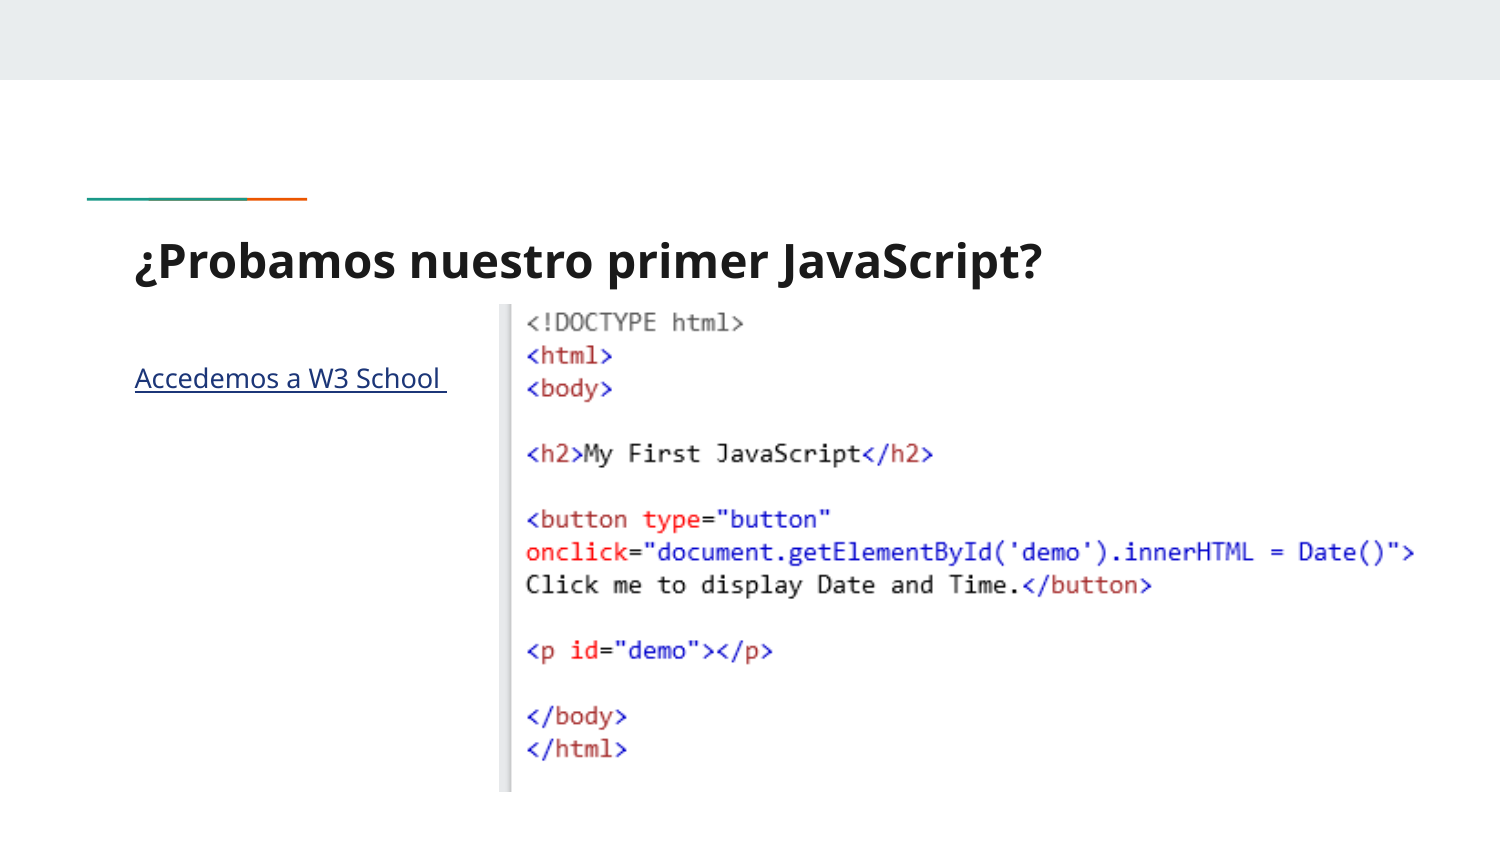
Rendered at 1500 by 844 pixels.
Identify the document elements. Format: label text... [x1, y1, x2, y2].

title ¿Probamos nuestro primer JavaScript? [119, 216, 1381, 305]
list Accedemos a W3 School [119, 341, 493, 712]
picture [498, 303, 1454, 793]
